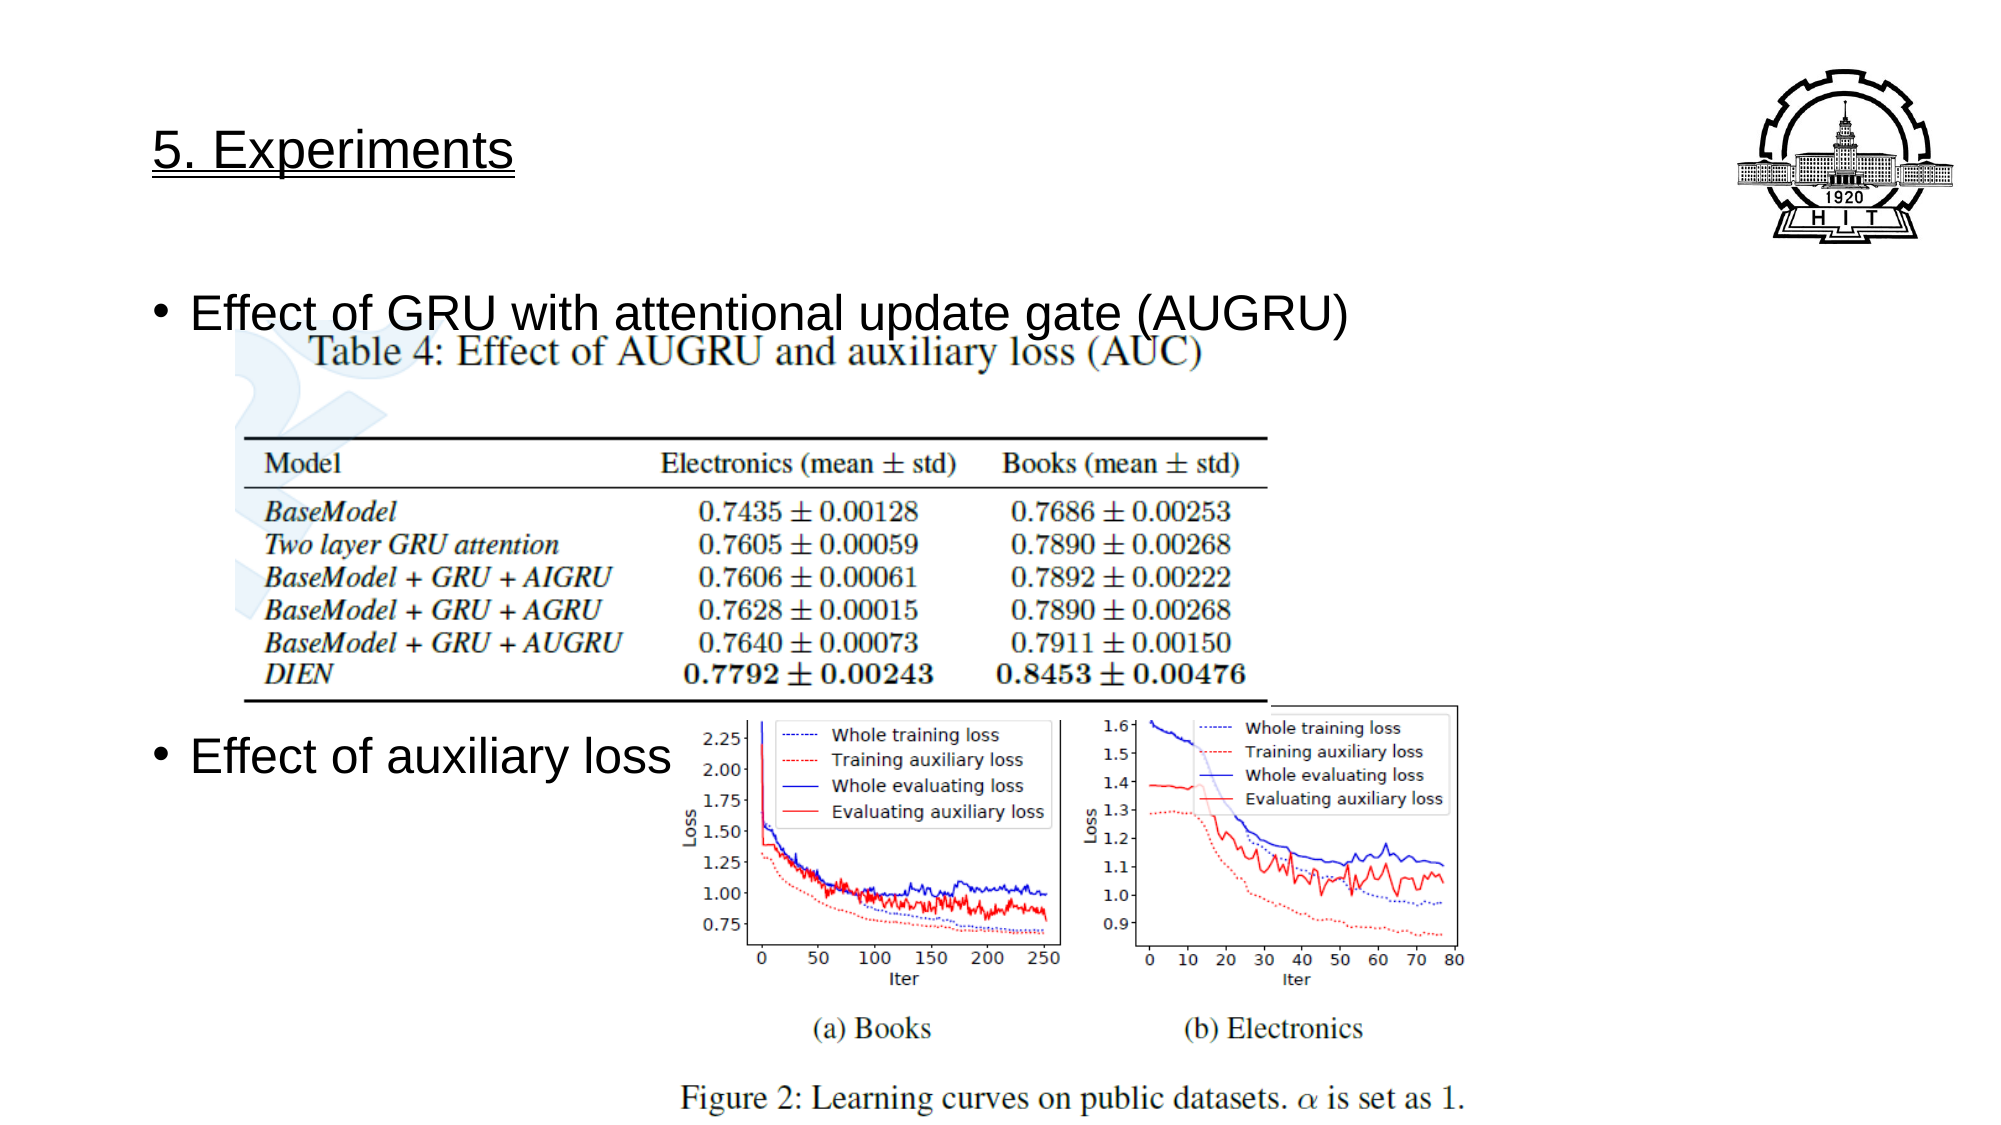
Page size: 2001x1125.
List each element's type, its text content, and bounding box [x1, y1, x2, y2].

title 5. Experiments [137, 61, 1863, 240]
picture [1686, 0, 2000, 313]
list Effect of GRU with attentional update gate (AUGRU) Effect of auxiliary loss [137, 242, 1863, 1086]
picture [234, 320, 1488, 1125]
